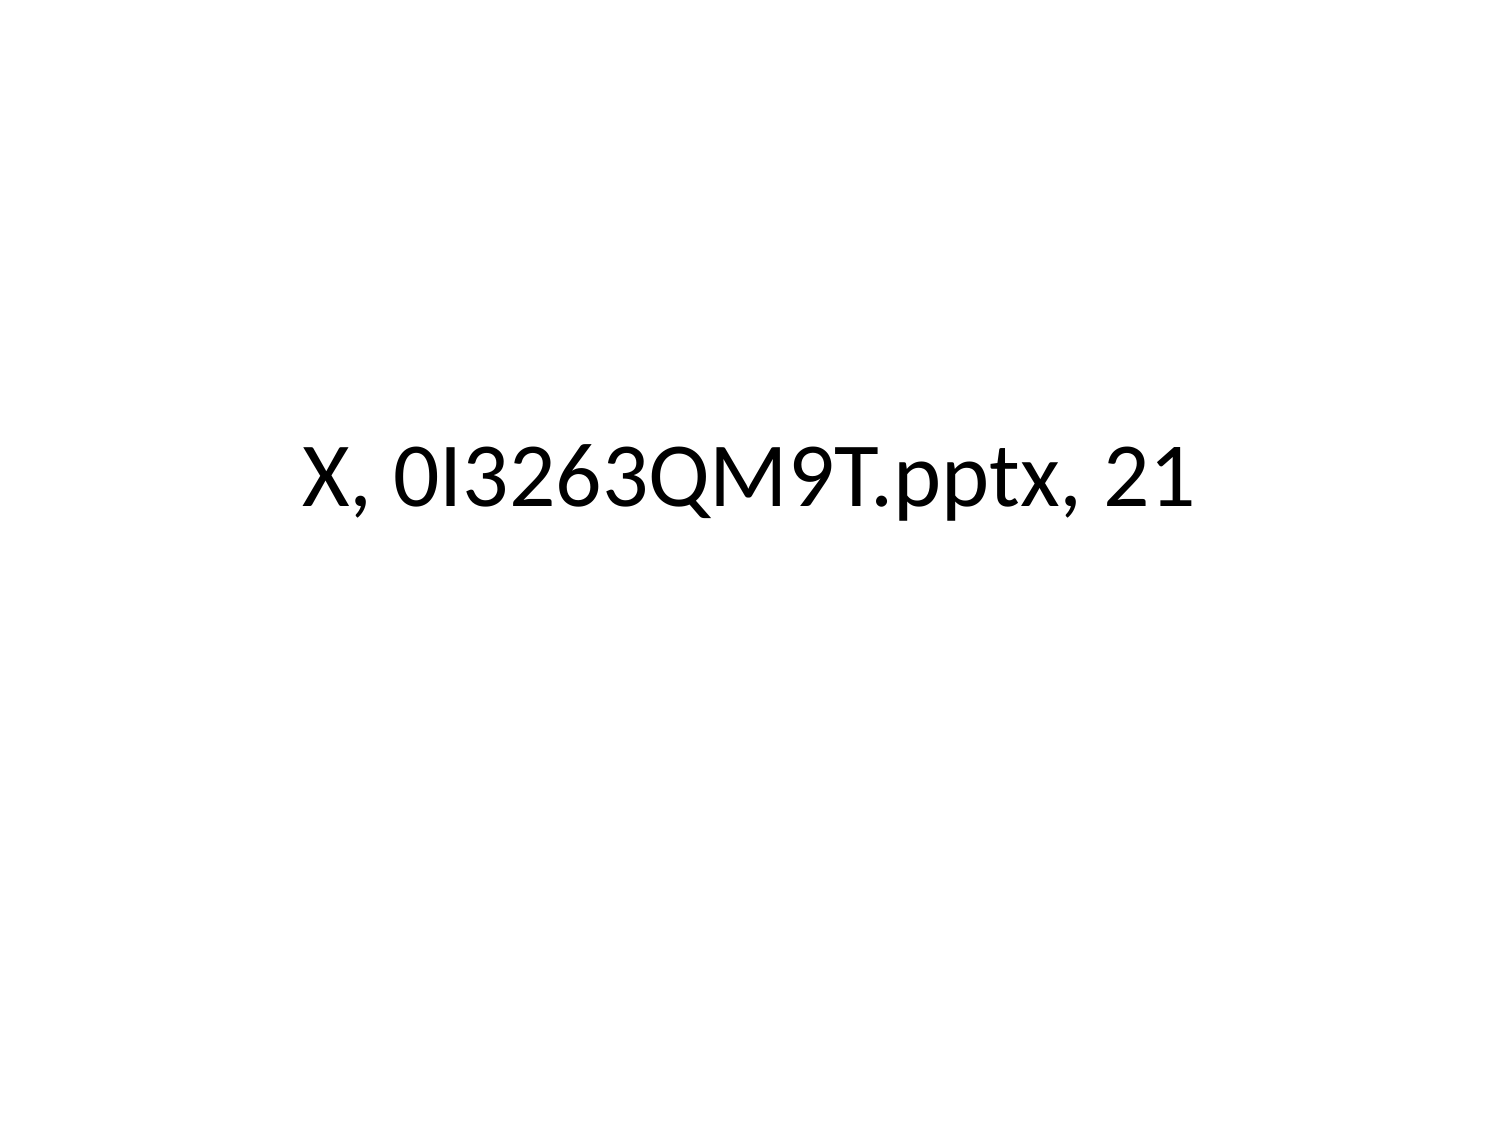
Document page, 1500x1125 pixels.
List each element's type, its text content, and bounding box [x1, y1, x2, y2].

title X, 0I3263QM9T.pptx, 21 [112, 349, 1388, 591]
